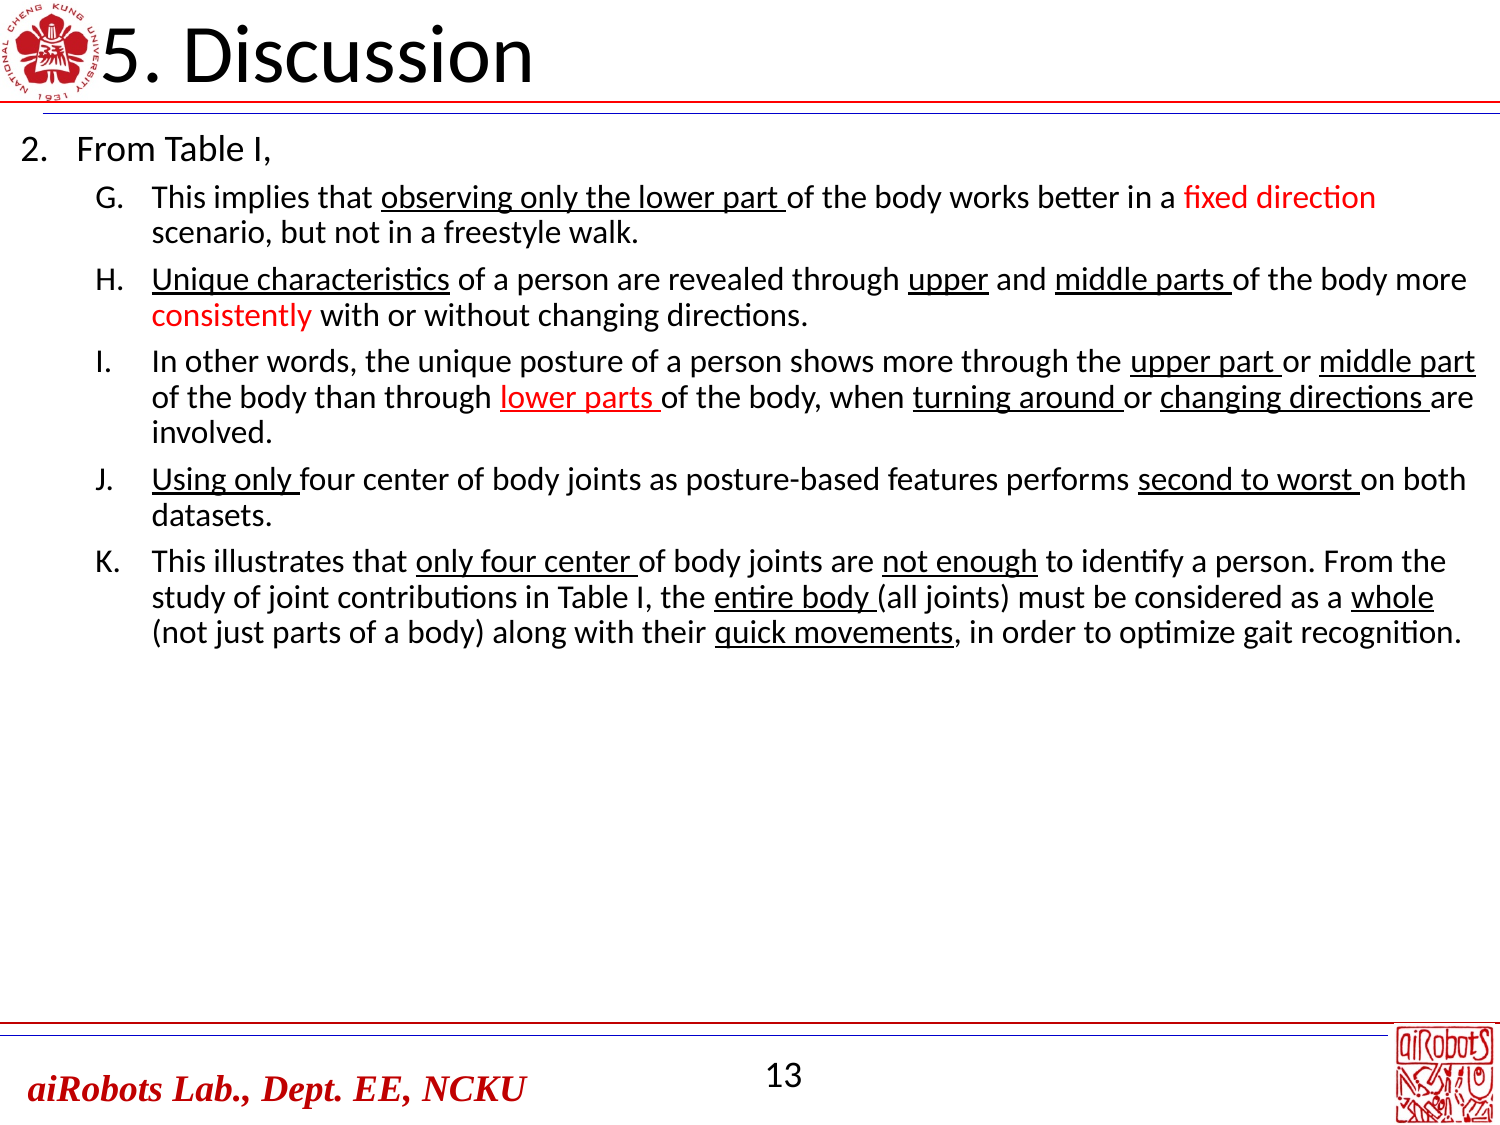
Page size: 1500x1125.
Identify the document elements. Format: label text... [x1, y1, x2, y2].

picture [1394, 1023, 1495, 1124]
list From Table I, This implies that observing only the lower part of the body works better in a fixed direction scenario, but not in a freestyle walk. Unique characteristics of a person are revealed through upper and middle parts of the body more consistently with or without changing directions. In other words, the unique posture of a person shows more through the upper part or middle part of the body than through lower parts of the body, when turning around or changing directions are involved. Using only four center of body joints as posture-based features performs second to worst on both datasets. This illustrates that only four center of body joints are not enough to identify a person. From the study of joint contributions in Table I, the entire body (all joints) must be considered as a whole (not just parts of a body) along with their quick movements, in order to optimize gait recognition. [5, 120, 1500, 1008]
slide_number 13 [608, 1042, 959, 1103]
picture [0, 1, 84, 101]
title 5. Discussion [84, 0, 1436, 114]
